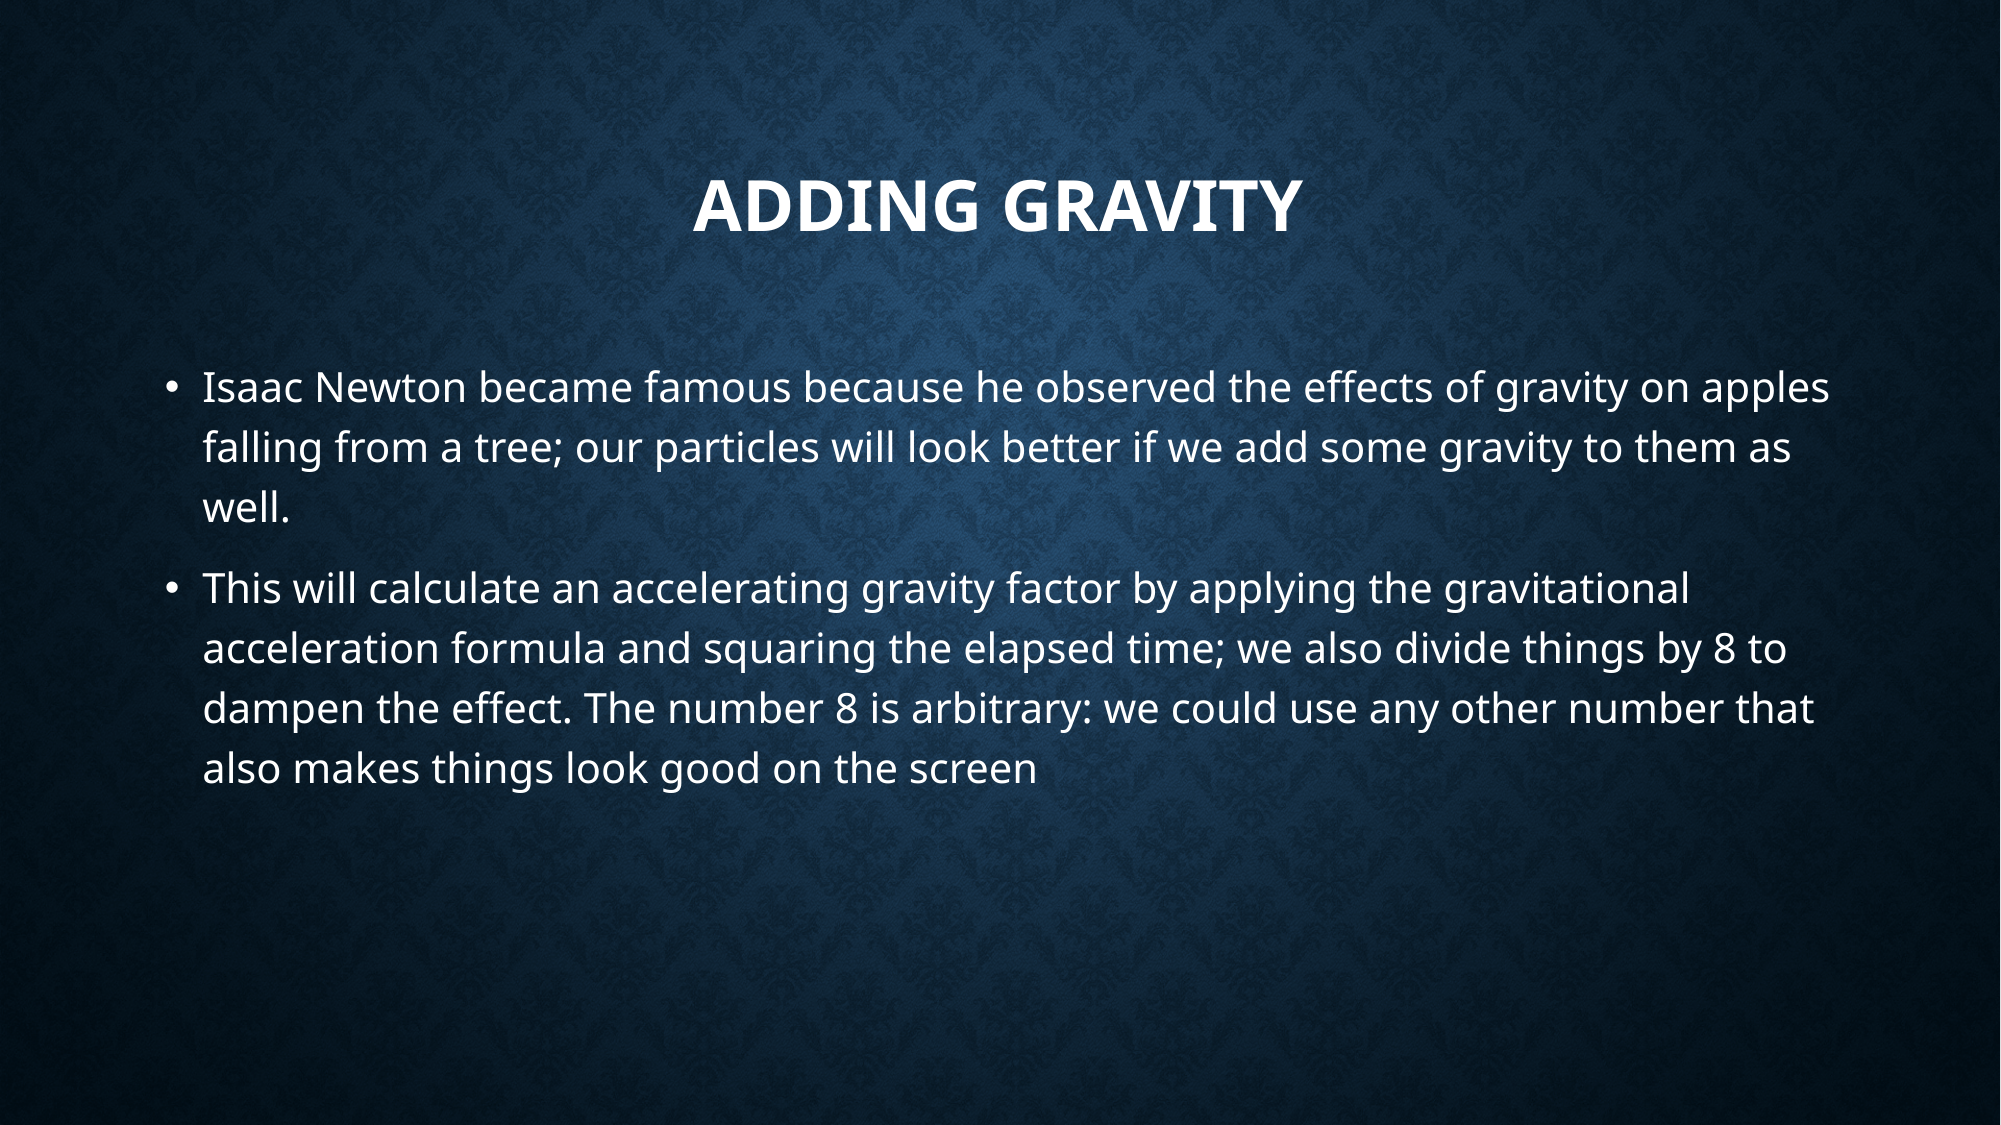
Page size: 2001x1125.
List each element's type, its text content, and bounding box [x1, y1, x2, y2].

list Isaac Newton became famous because he observed the effects of gravity on apples falling from a tree; our particles will look better if we add some gravity to them as well. This will calculate an accelerating gravity factor by applying the gravitational acceleration formula and squaring the elapsed time; we also divide things by 8 to dampen the effect. The number 8 is arbitrary: we could use any other number that also makes things look good on the screen [149, 343, 1849, 950]
title Adding Gravity [149, 99, 1849, 318]
